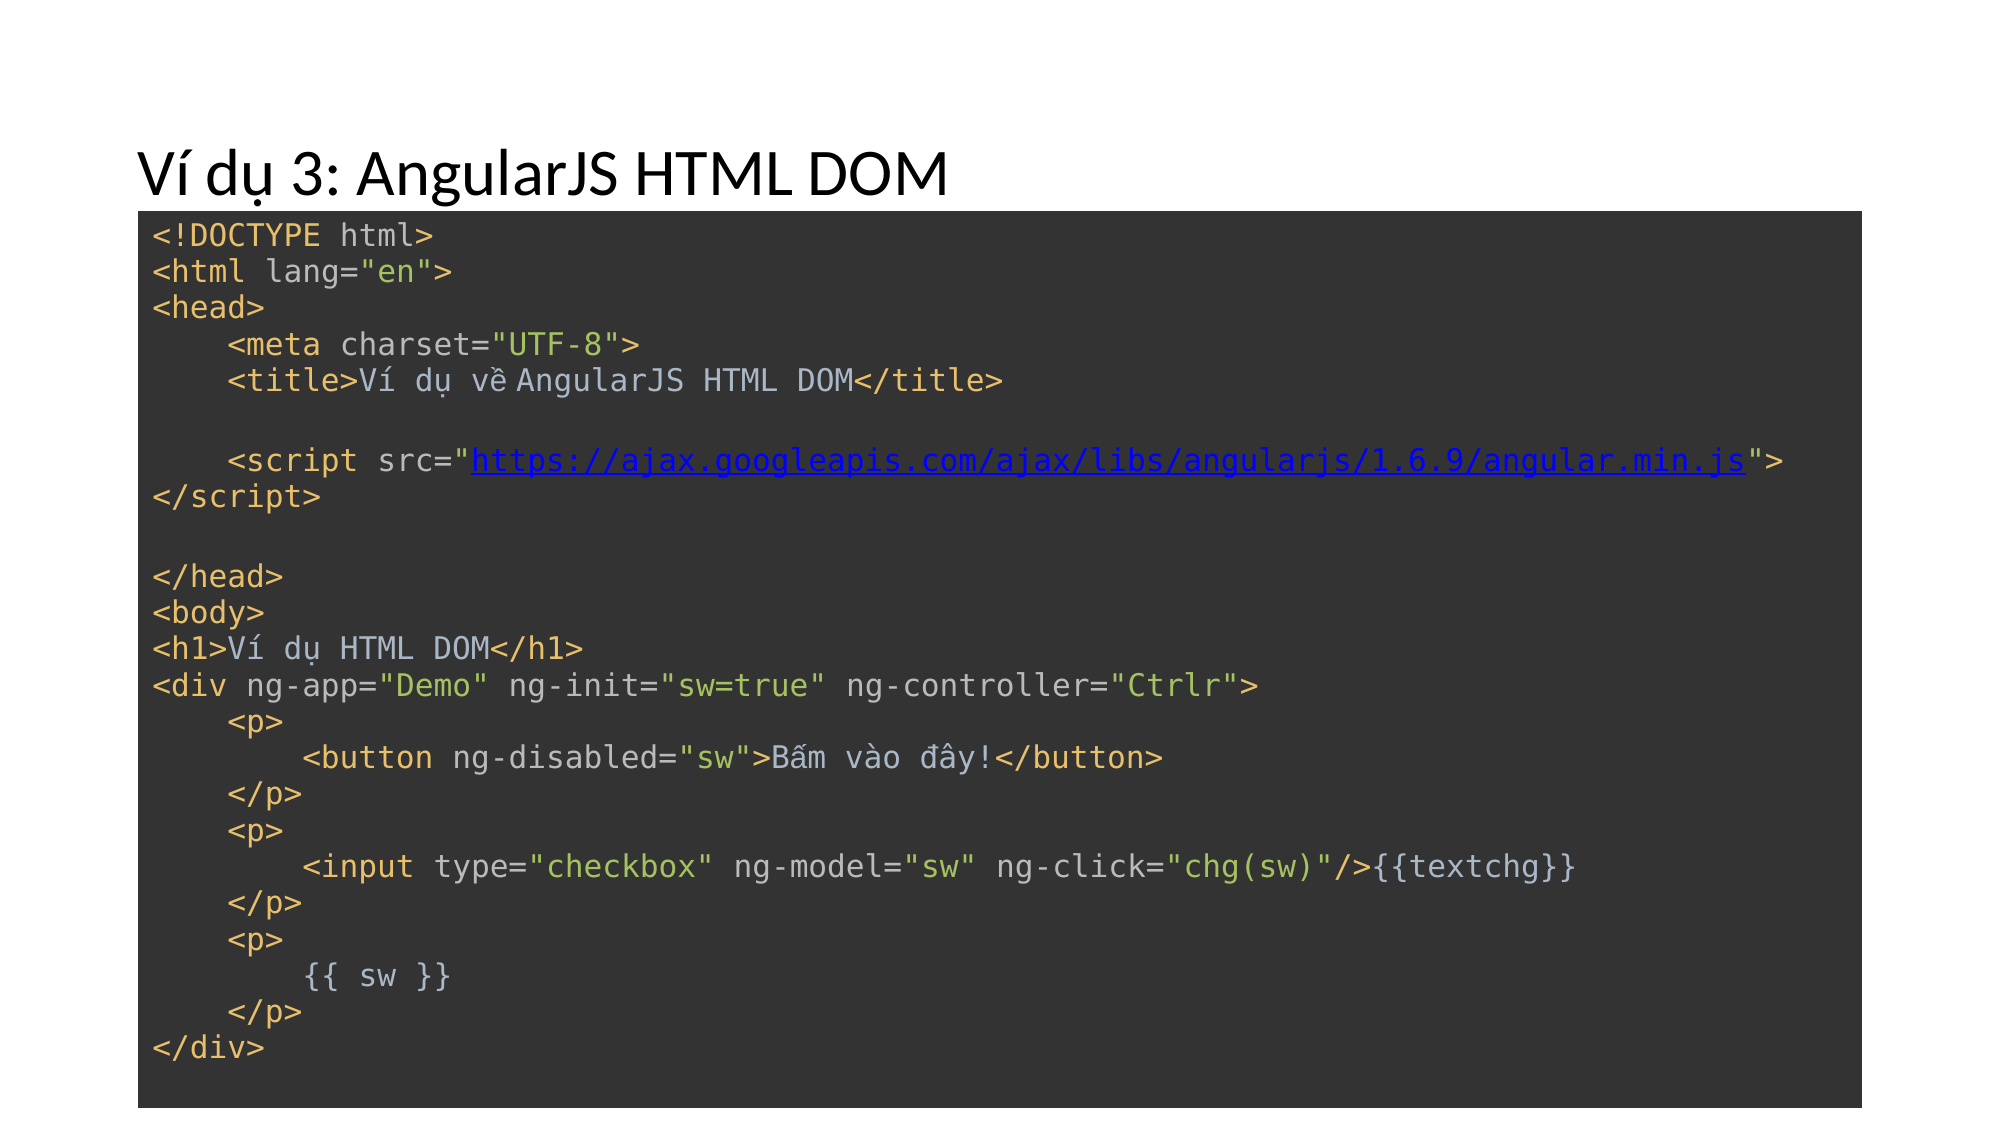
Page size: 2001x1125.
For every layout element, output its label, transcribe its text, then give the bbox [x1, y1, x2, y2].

table_header <!DOCTYPE html> <html lang="en"> <head> <meta charset="UTF-8"> <title>Ví dụ về AngularJS HTML DOM</title> <script src="https://ajax.googleapis.com/ajax/libs/angularjs/1.6.9/angular.min.js"> </script> </head> <body> <h1>Ví dụ HTML DOM</h1> <div ng-app="Demo" ng-init="sw=true" ng-controller="Ctrlr"> <p> <button ng-disabled="sw">Bấm vào đây!</button> </p> <p> <input type="checkbox" ng-model="sw" ng-click="chg(sw)"/>{{textchg}} </p> <p> {{ sw }} </p> </div> [138, 211, 1862, 1108]
text_box Ví dụ 3: AngularJS HTML DOM [137, 59, 1863, 210]
